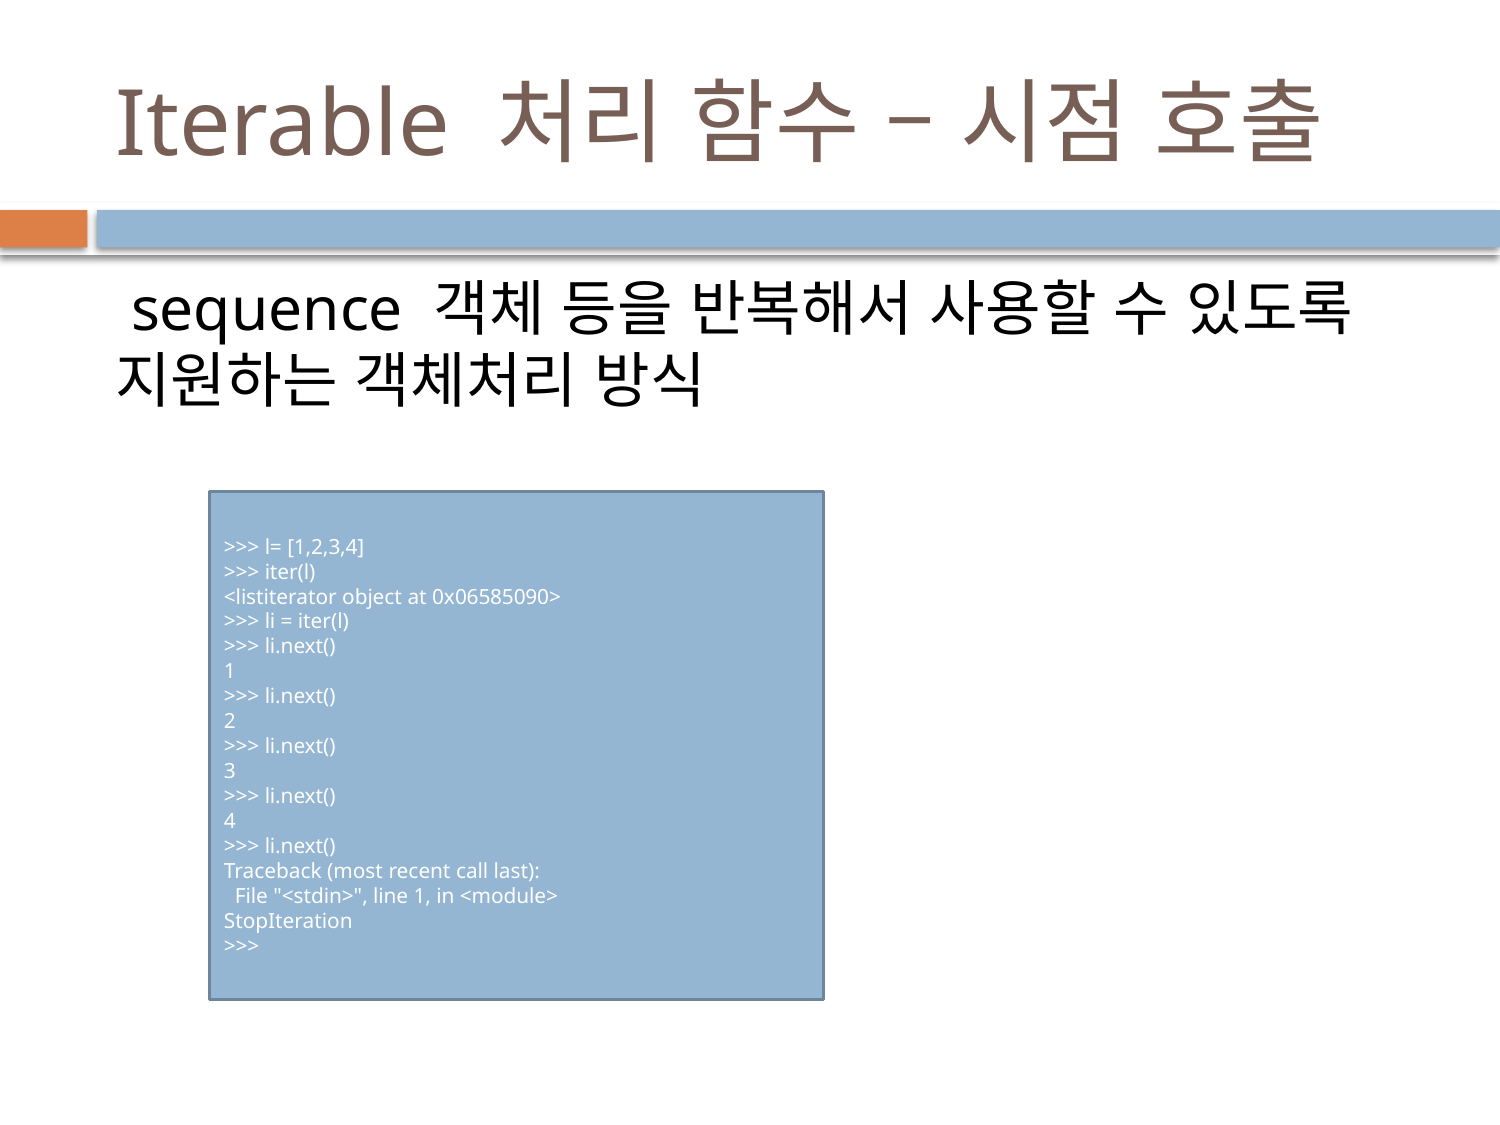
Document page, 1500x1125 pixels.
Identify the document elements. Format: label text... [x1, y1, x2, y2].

list sequence 객체 등을 반복해서 사용할 수 있도록 지원하는 객체처리 방식 [100, 262, 1438, 1000]
text_box >>> l= [1,2,3,4] >>> iter(l) <listiterator object at 0x06585090> >>> li = iter(l) >>> li.next() 1 >>> li.next() 2 >>> li.next() 3 >>> li.next() 4 >>> li.next() Traceback (most recent call last): File "<stdin>", line 1, in <module> StopIteration >>> [208, 490, 825, 1001]
title Iterable 처리 함수 – 시점 호출 [100, 37, 1438, 200]
